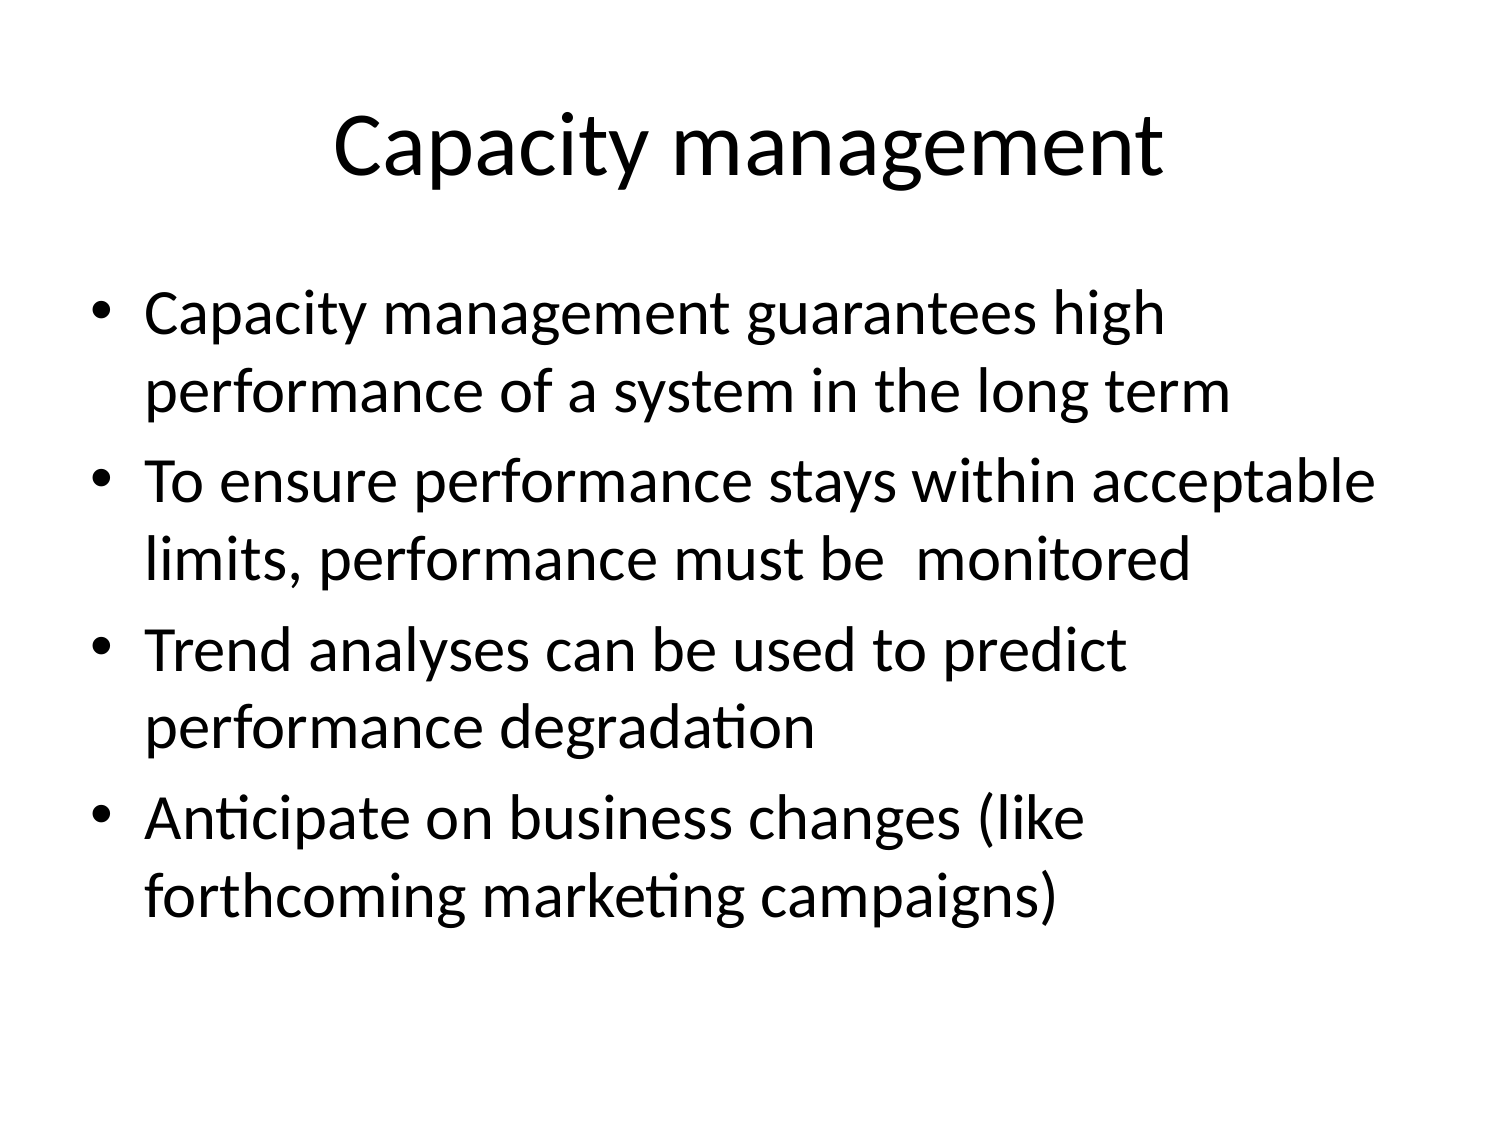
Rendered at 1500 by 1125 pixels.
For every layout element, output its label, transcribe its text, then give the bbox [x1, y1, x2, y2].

title Capacity management [75, 45, 1425, 233]
list Capacity management guarantees high performance of a system in the long term To ensure performance stays within acceptable limits, performance must be monitored Trend analyses can be used to predict performance degradation Anticipate on business changes (like forthcoming marketing campaigns) [75, 262, 1425, 1005]
